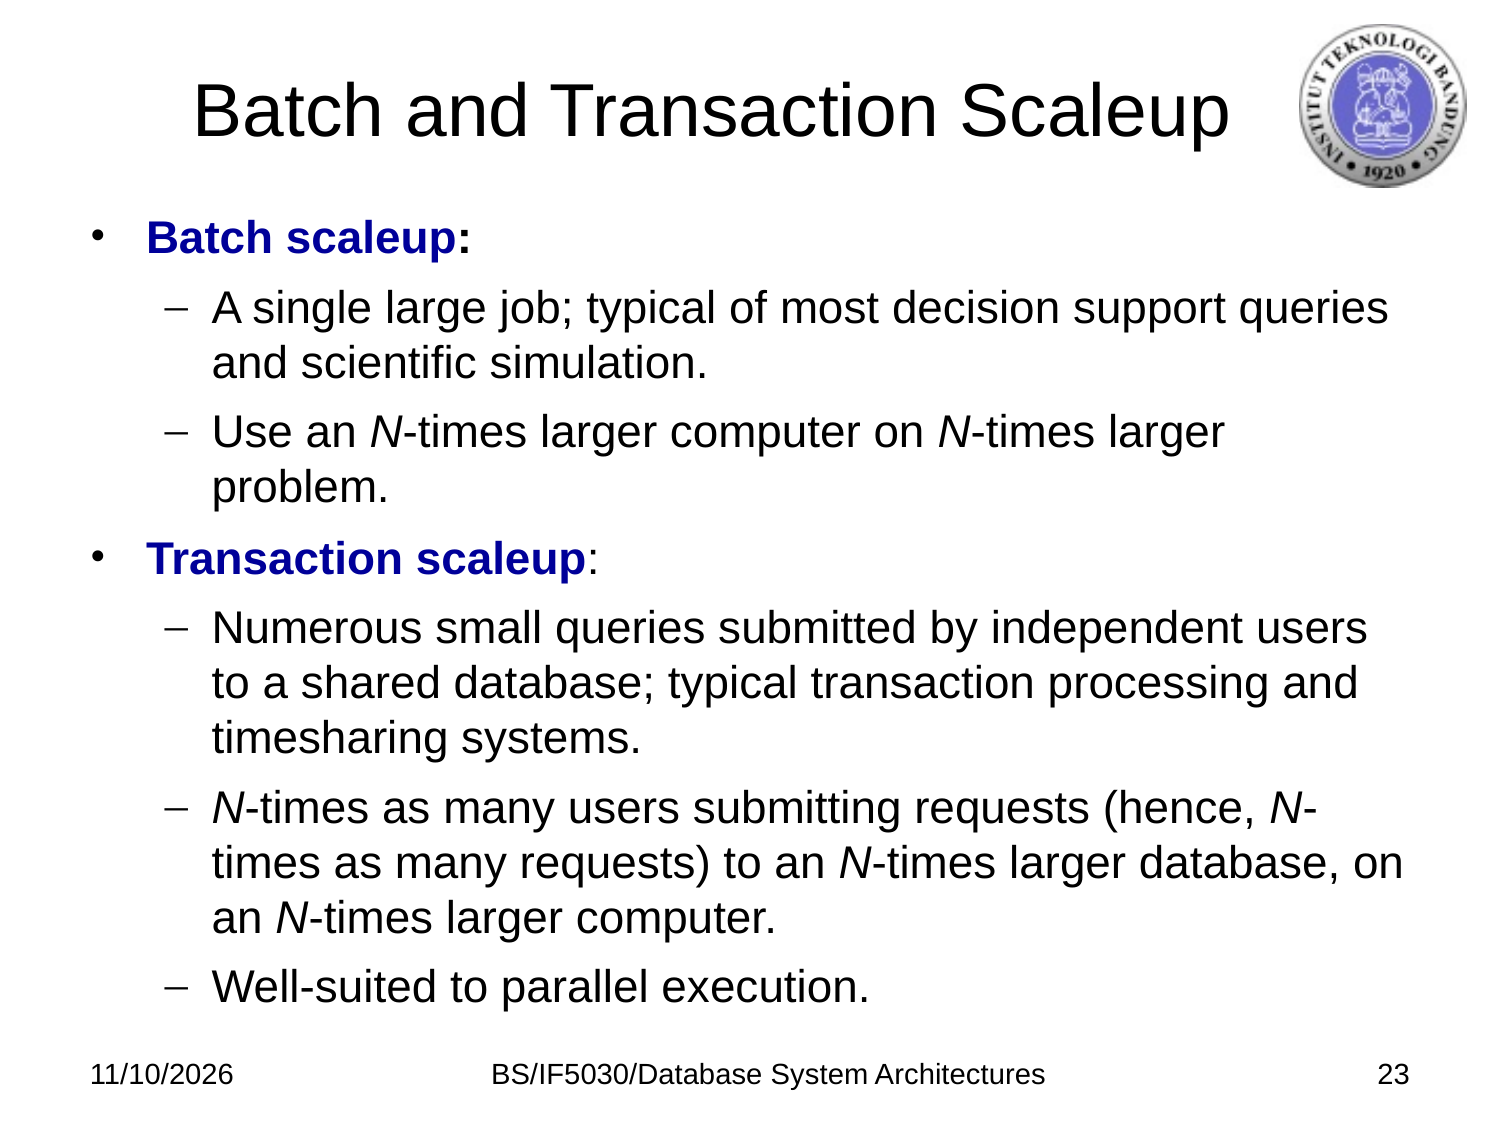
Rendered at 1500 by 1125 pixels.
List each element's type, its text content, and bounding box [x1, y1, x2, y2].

list Batch scaleup: A single large job; typical of most decision support queries and scientific simulation. Use an N-times larger computer on N-times larger problem. Transaction scaleup: Numerous small queries submitted by independent users to a shared database; typical transaction processing and timesharing systems. N-times as many users submitting requests (hence, N-times as many requests) to an N-times larger database, on an N-times larger computer. Well-suited to parallel execution. [74, 199, 1425, 943]
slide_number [74, 1047, 362, 1125]
title Batch and Transaction Scaleup [37, 12, 1388, 201]
picture [1388, 24, 1467, 188]
footer BS/IF5030/Database System Architectures [362, 1047, 1176, 1125]
slide_number 23 [1176, 1047, 1425, 1125]
